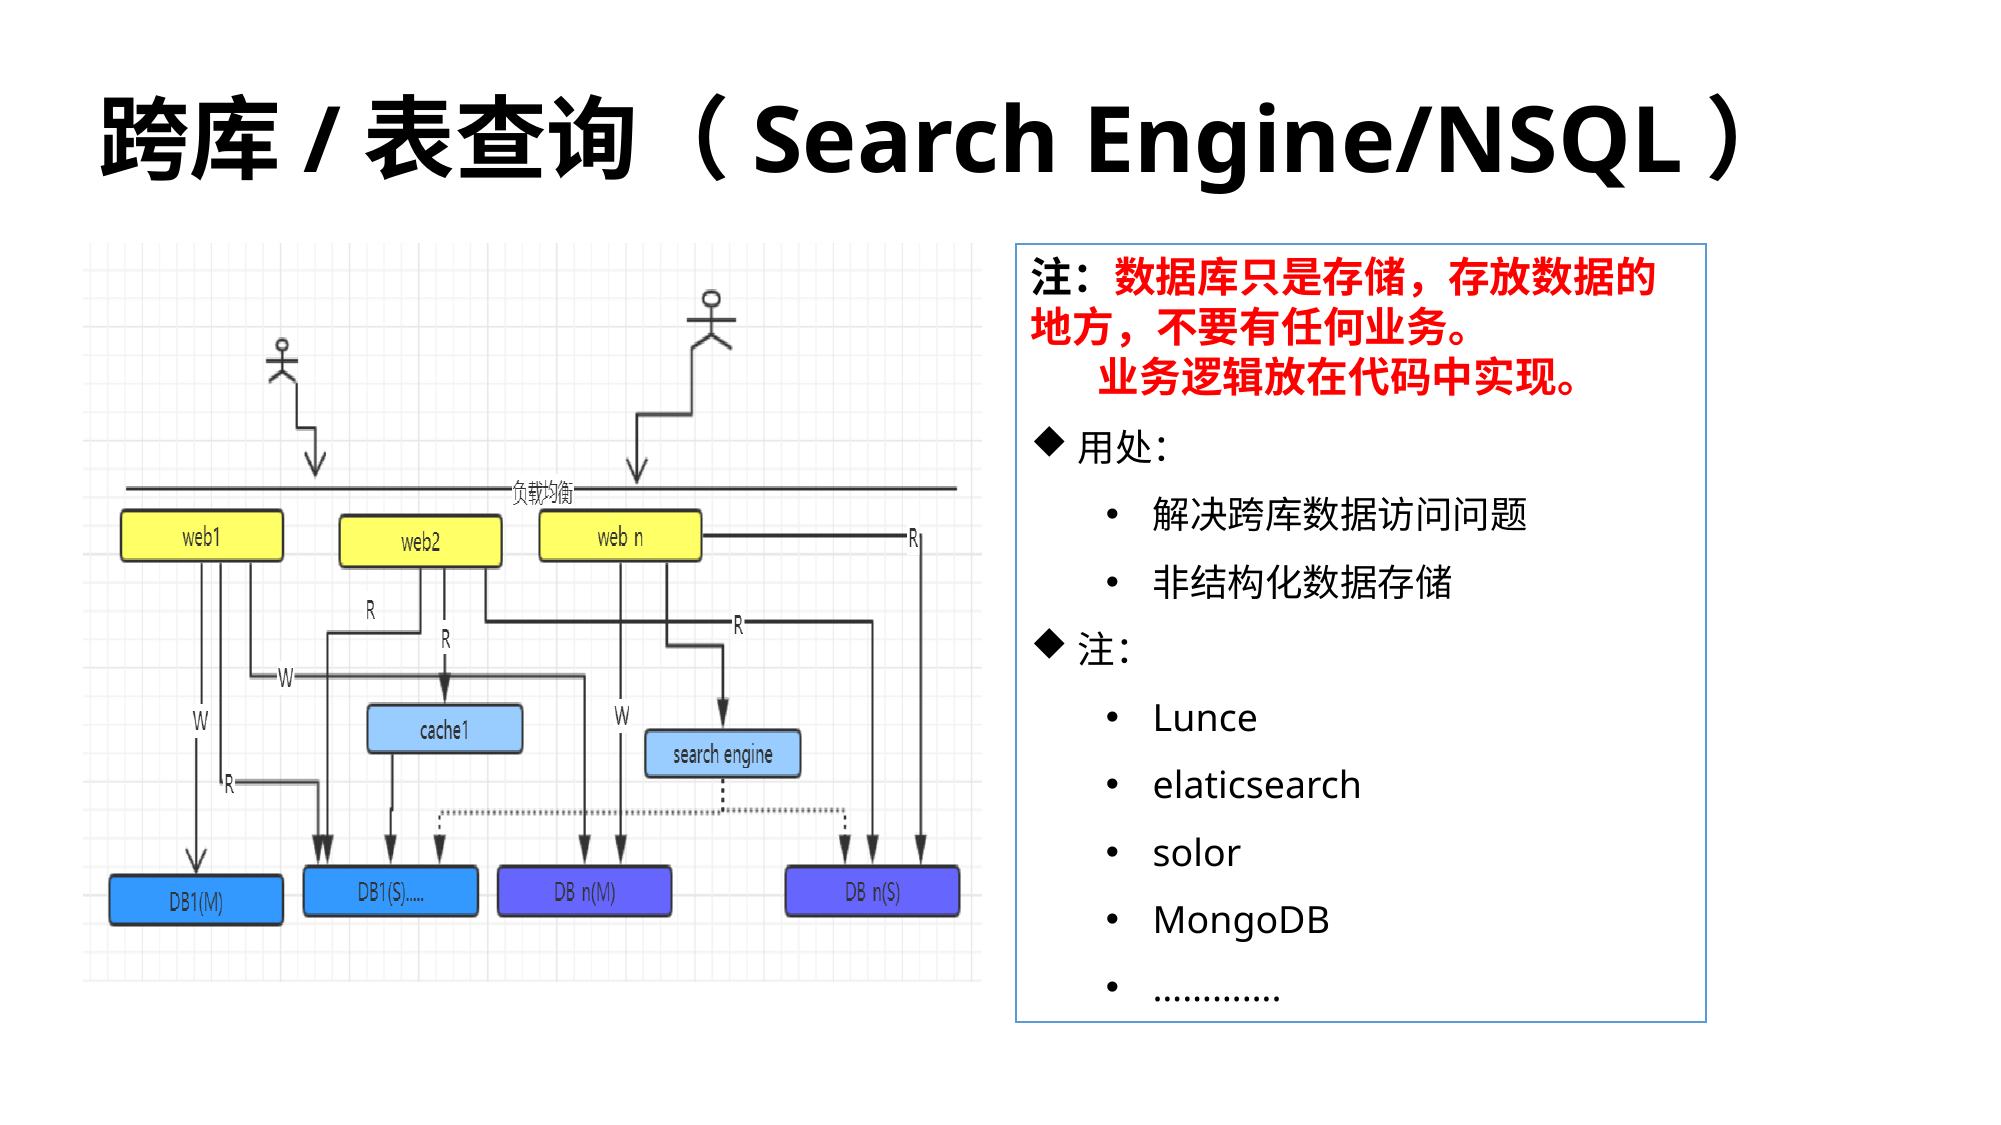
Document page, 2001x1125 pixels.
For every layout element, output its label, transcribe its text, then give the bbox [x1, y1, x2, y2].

title 跨库/表查询（Search Engine/NSQL） [83, 59, 1863, 227]
text_box 注：数据库只是存储，存放数据的地方，不要有任何业务。 业务逻辑放在代码中实现。 用处： 解决跨库数据访问问题 非结构化数据存储 注： Lunce elaticsearch solor MongoDB …………. [1015, 243, 1707, 1023]
picture [83, 243, 982, 983]
